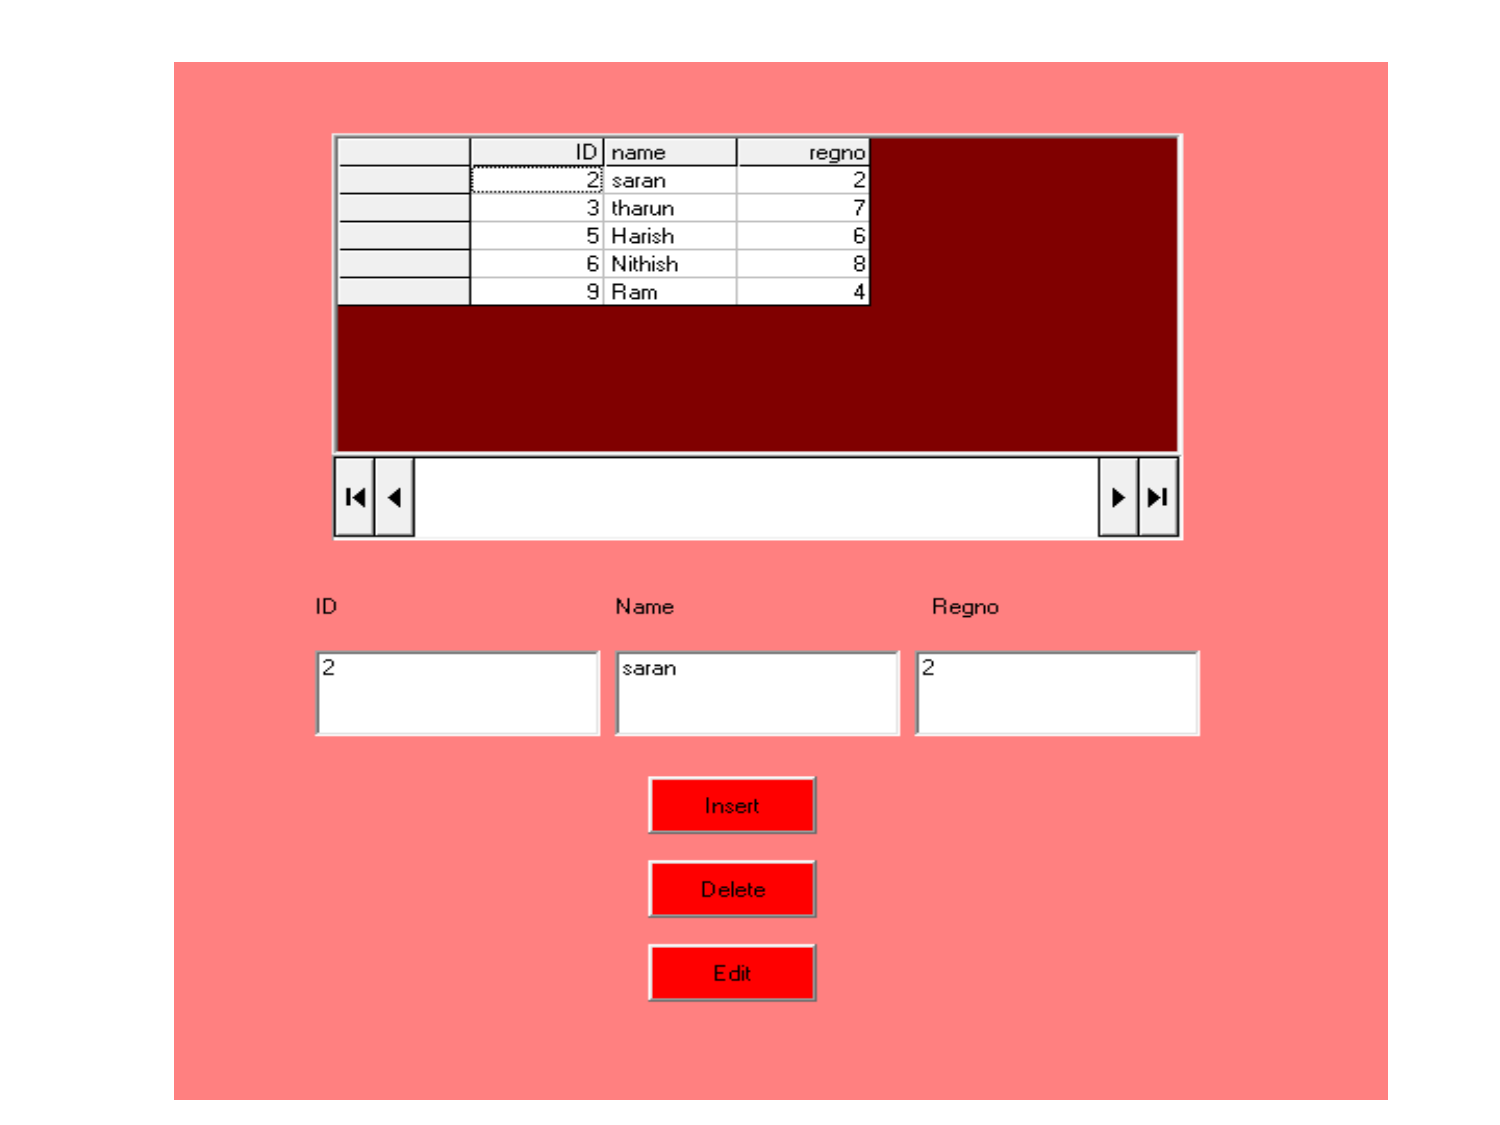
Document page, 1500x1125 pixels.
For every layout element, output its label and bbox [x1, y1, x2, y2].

picture [174, 62, 1388, 1101]
